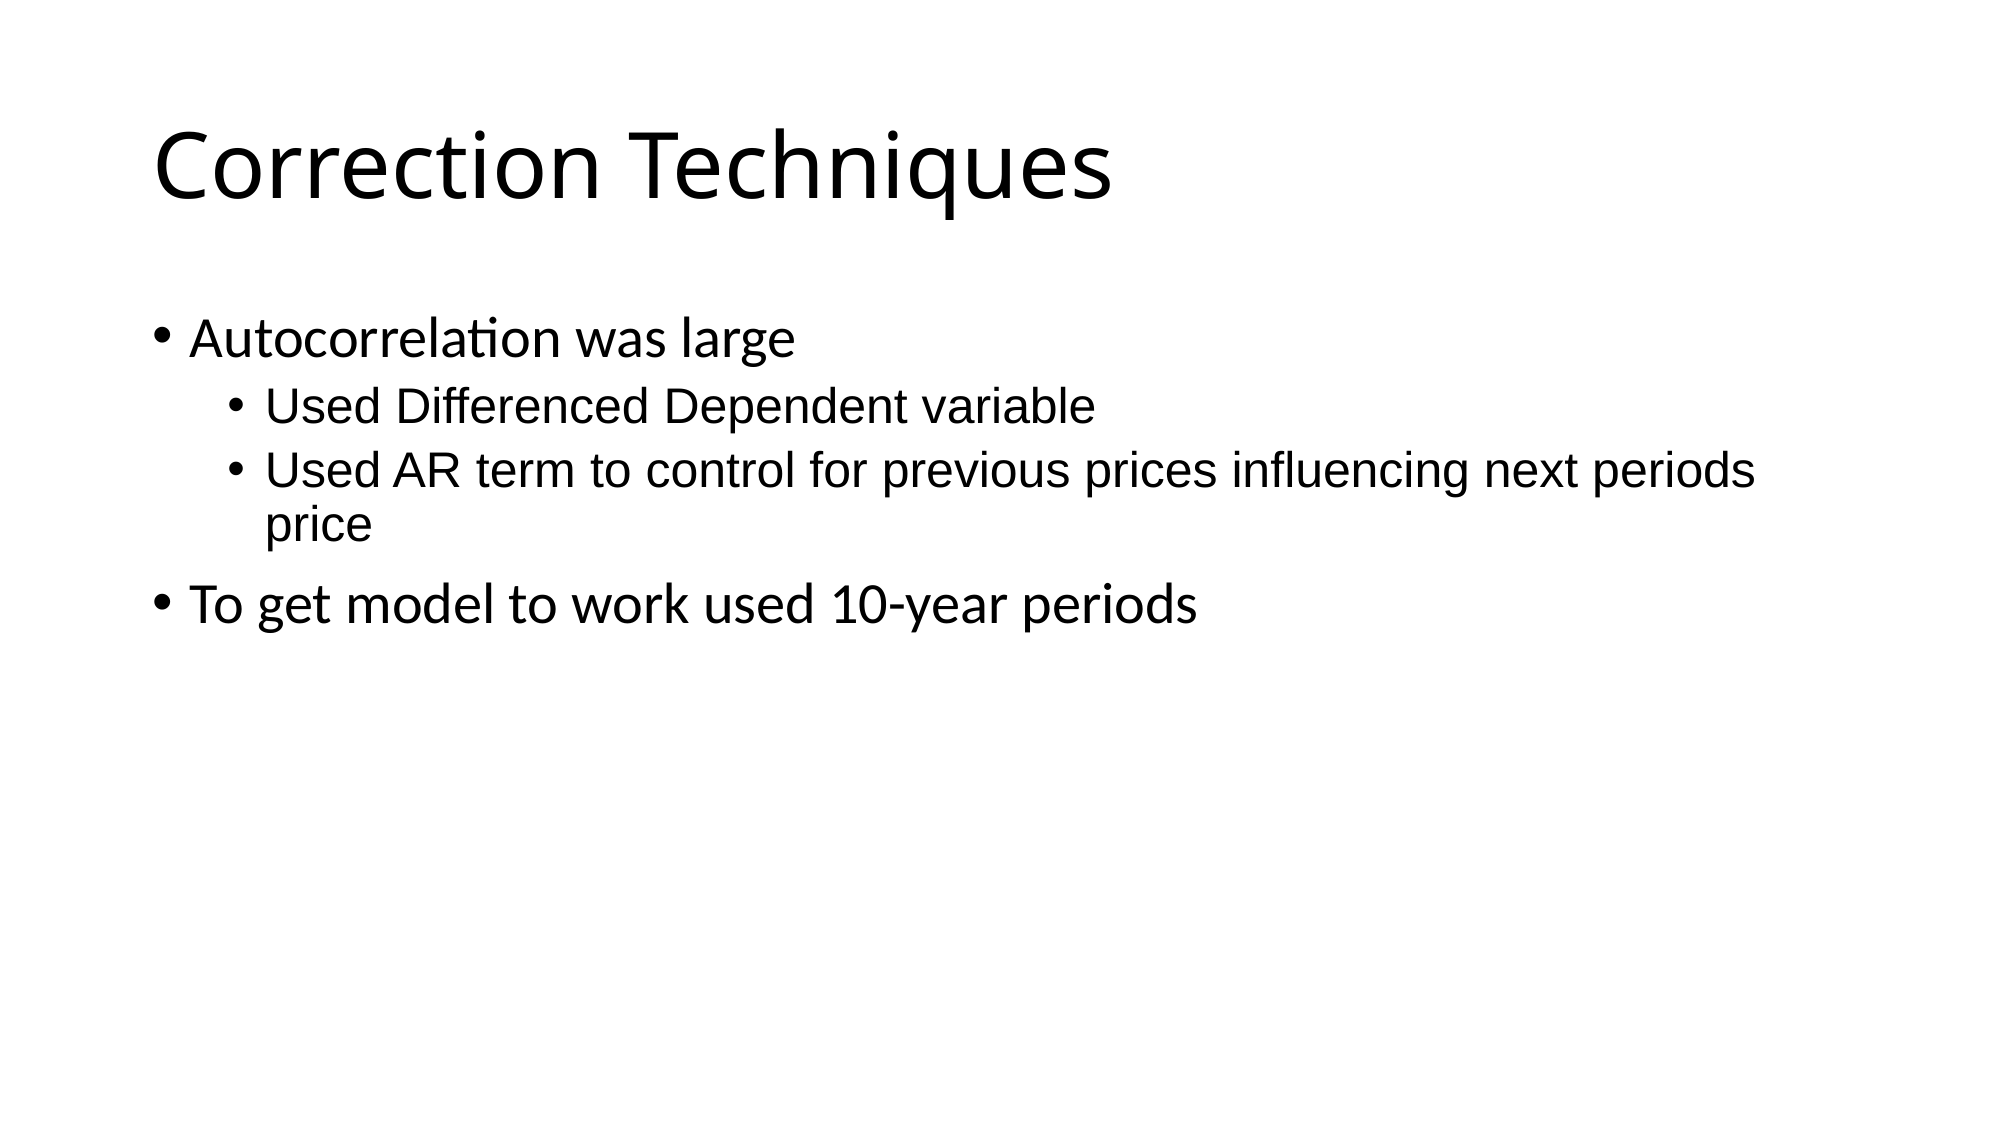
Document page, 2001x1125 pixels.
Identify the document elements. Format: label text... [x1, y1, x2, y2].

title Correction Techniques [137, 59, 1863, 278]
list Autocorrelation was large Used Differenced Dependent variable Used AR term to control for previous prices influencing next periods price To get model to work used 10-year periods [137, 299, 1863, 1014]
